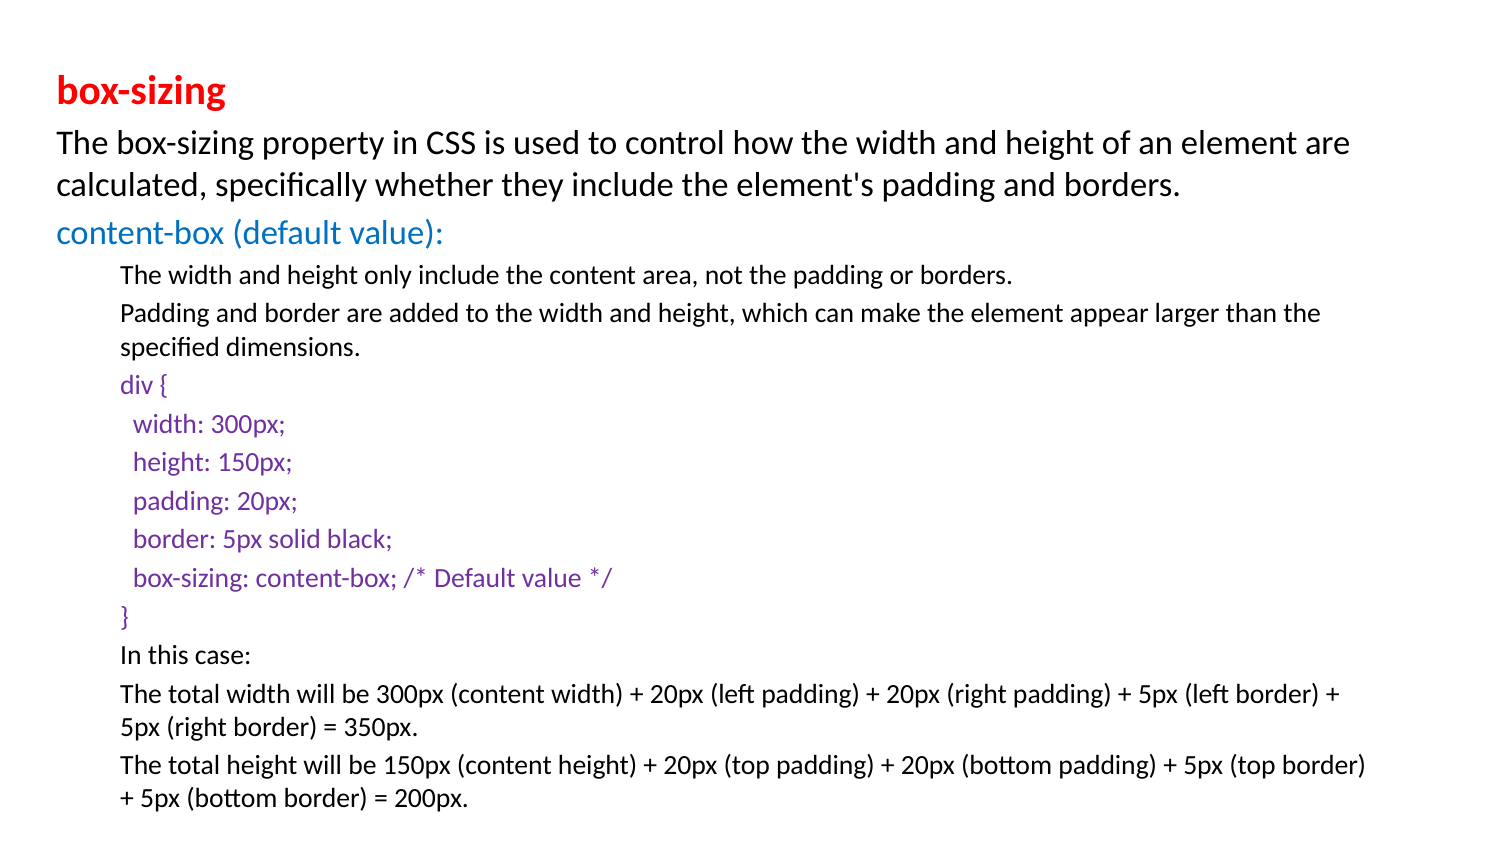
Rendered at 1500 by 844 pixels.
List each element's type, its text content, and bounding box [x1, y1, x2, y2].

list box-sizing The box-sizing property in CSS is used to control how the width and height of an element are calculated, specifically whether they include the element's padding and borders. content-box (default value): The width and height only include the content area, not the padding or borders. Padding and border are added to the width and height, which can make the element appear larger than the specified dimensions. div { width: 300px; height: 150px; padding: 20px; border: 5px solid black; box-sizing: content-box; /* Default value */ } In this case: The total width will be 300px (content width) + 20px (left padding) + 20px (right padding) + 5px (left border) + 5px (right border) = 350px. The total height will be 150px (content height) + 20px (top padding) + 20px (bottom padding) + 5px (top border) + 5px (bottom border) = 200px. [41, 55, 1392, 824]
